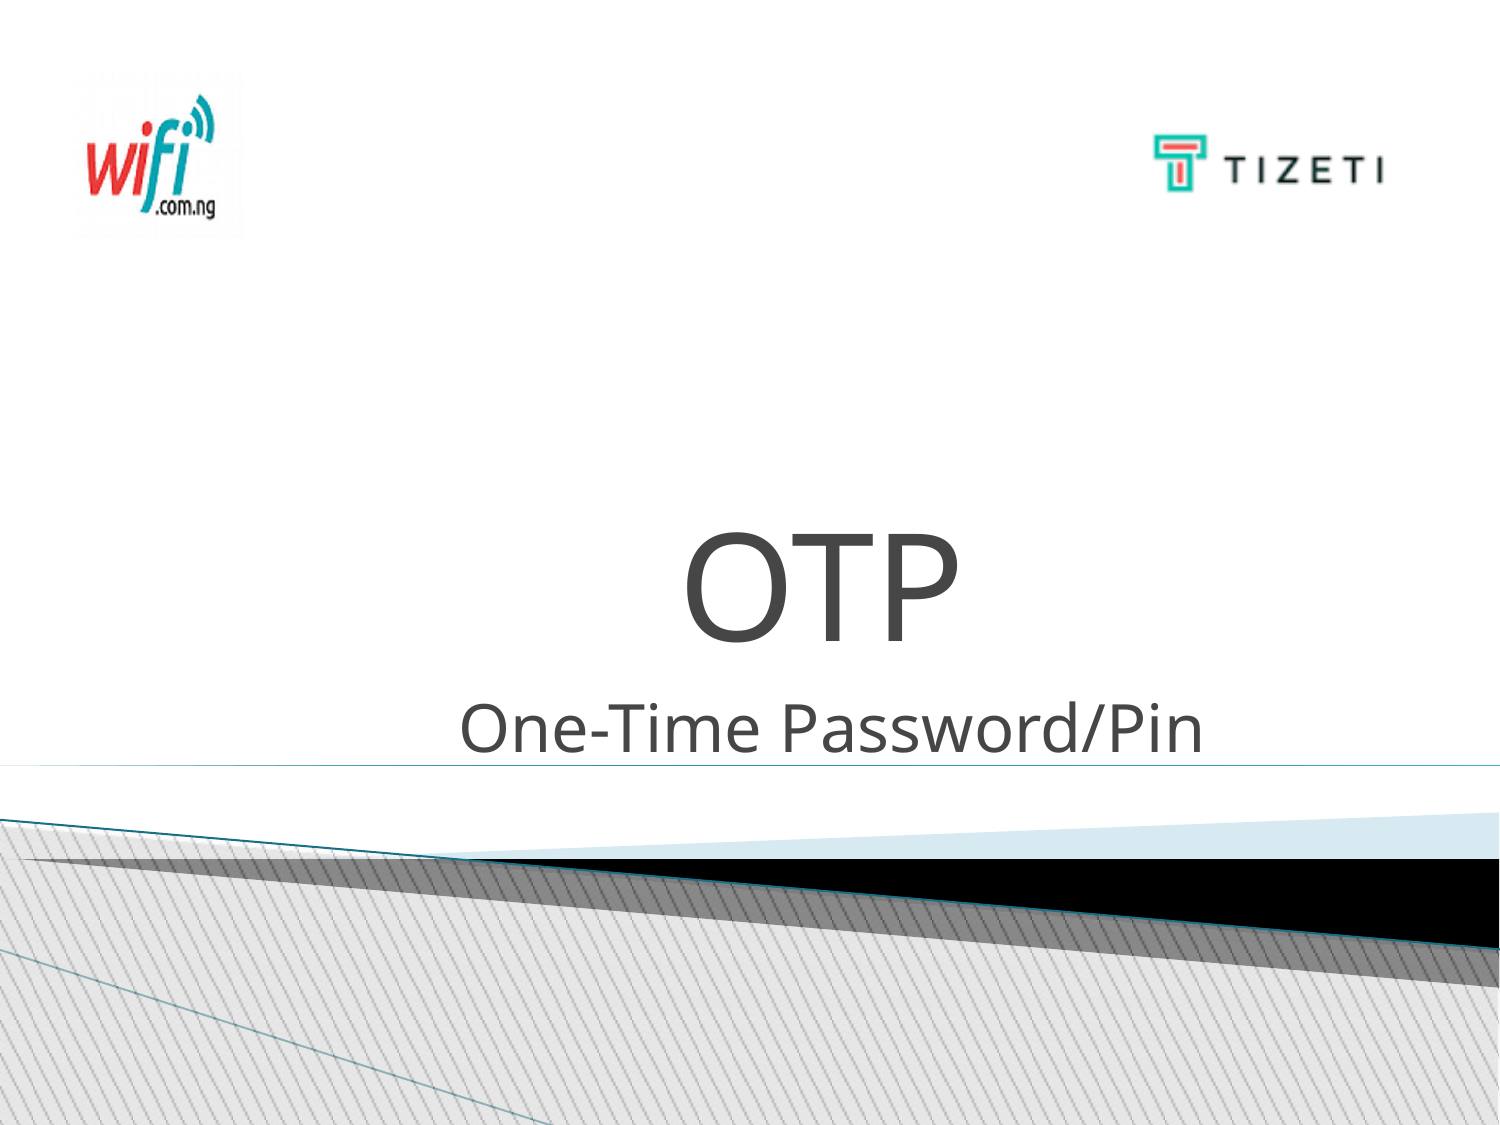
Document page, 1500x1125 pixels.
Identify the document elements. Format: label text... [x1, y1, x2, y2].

text_box OTP [615, 456, 981, 678]
picture [1137, 37, 1400, 300]
picture [5, 859, 1500, 988]
text_box One-Time Password/Pin [0, 678, 1214, 805]
picture [74, 70, 245, 242]
